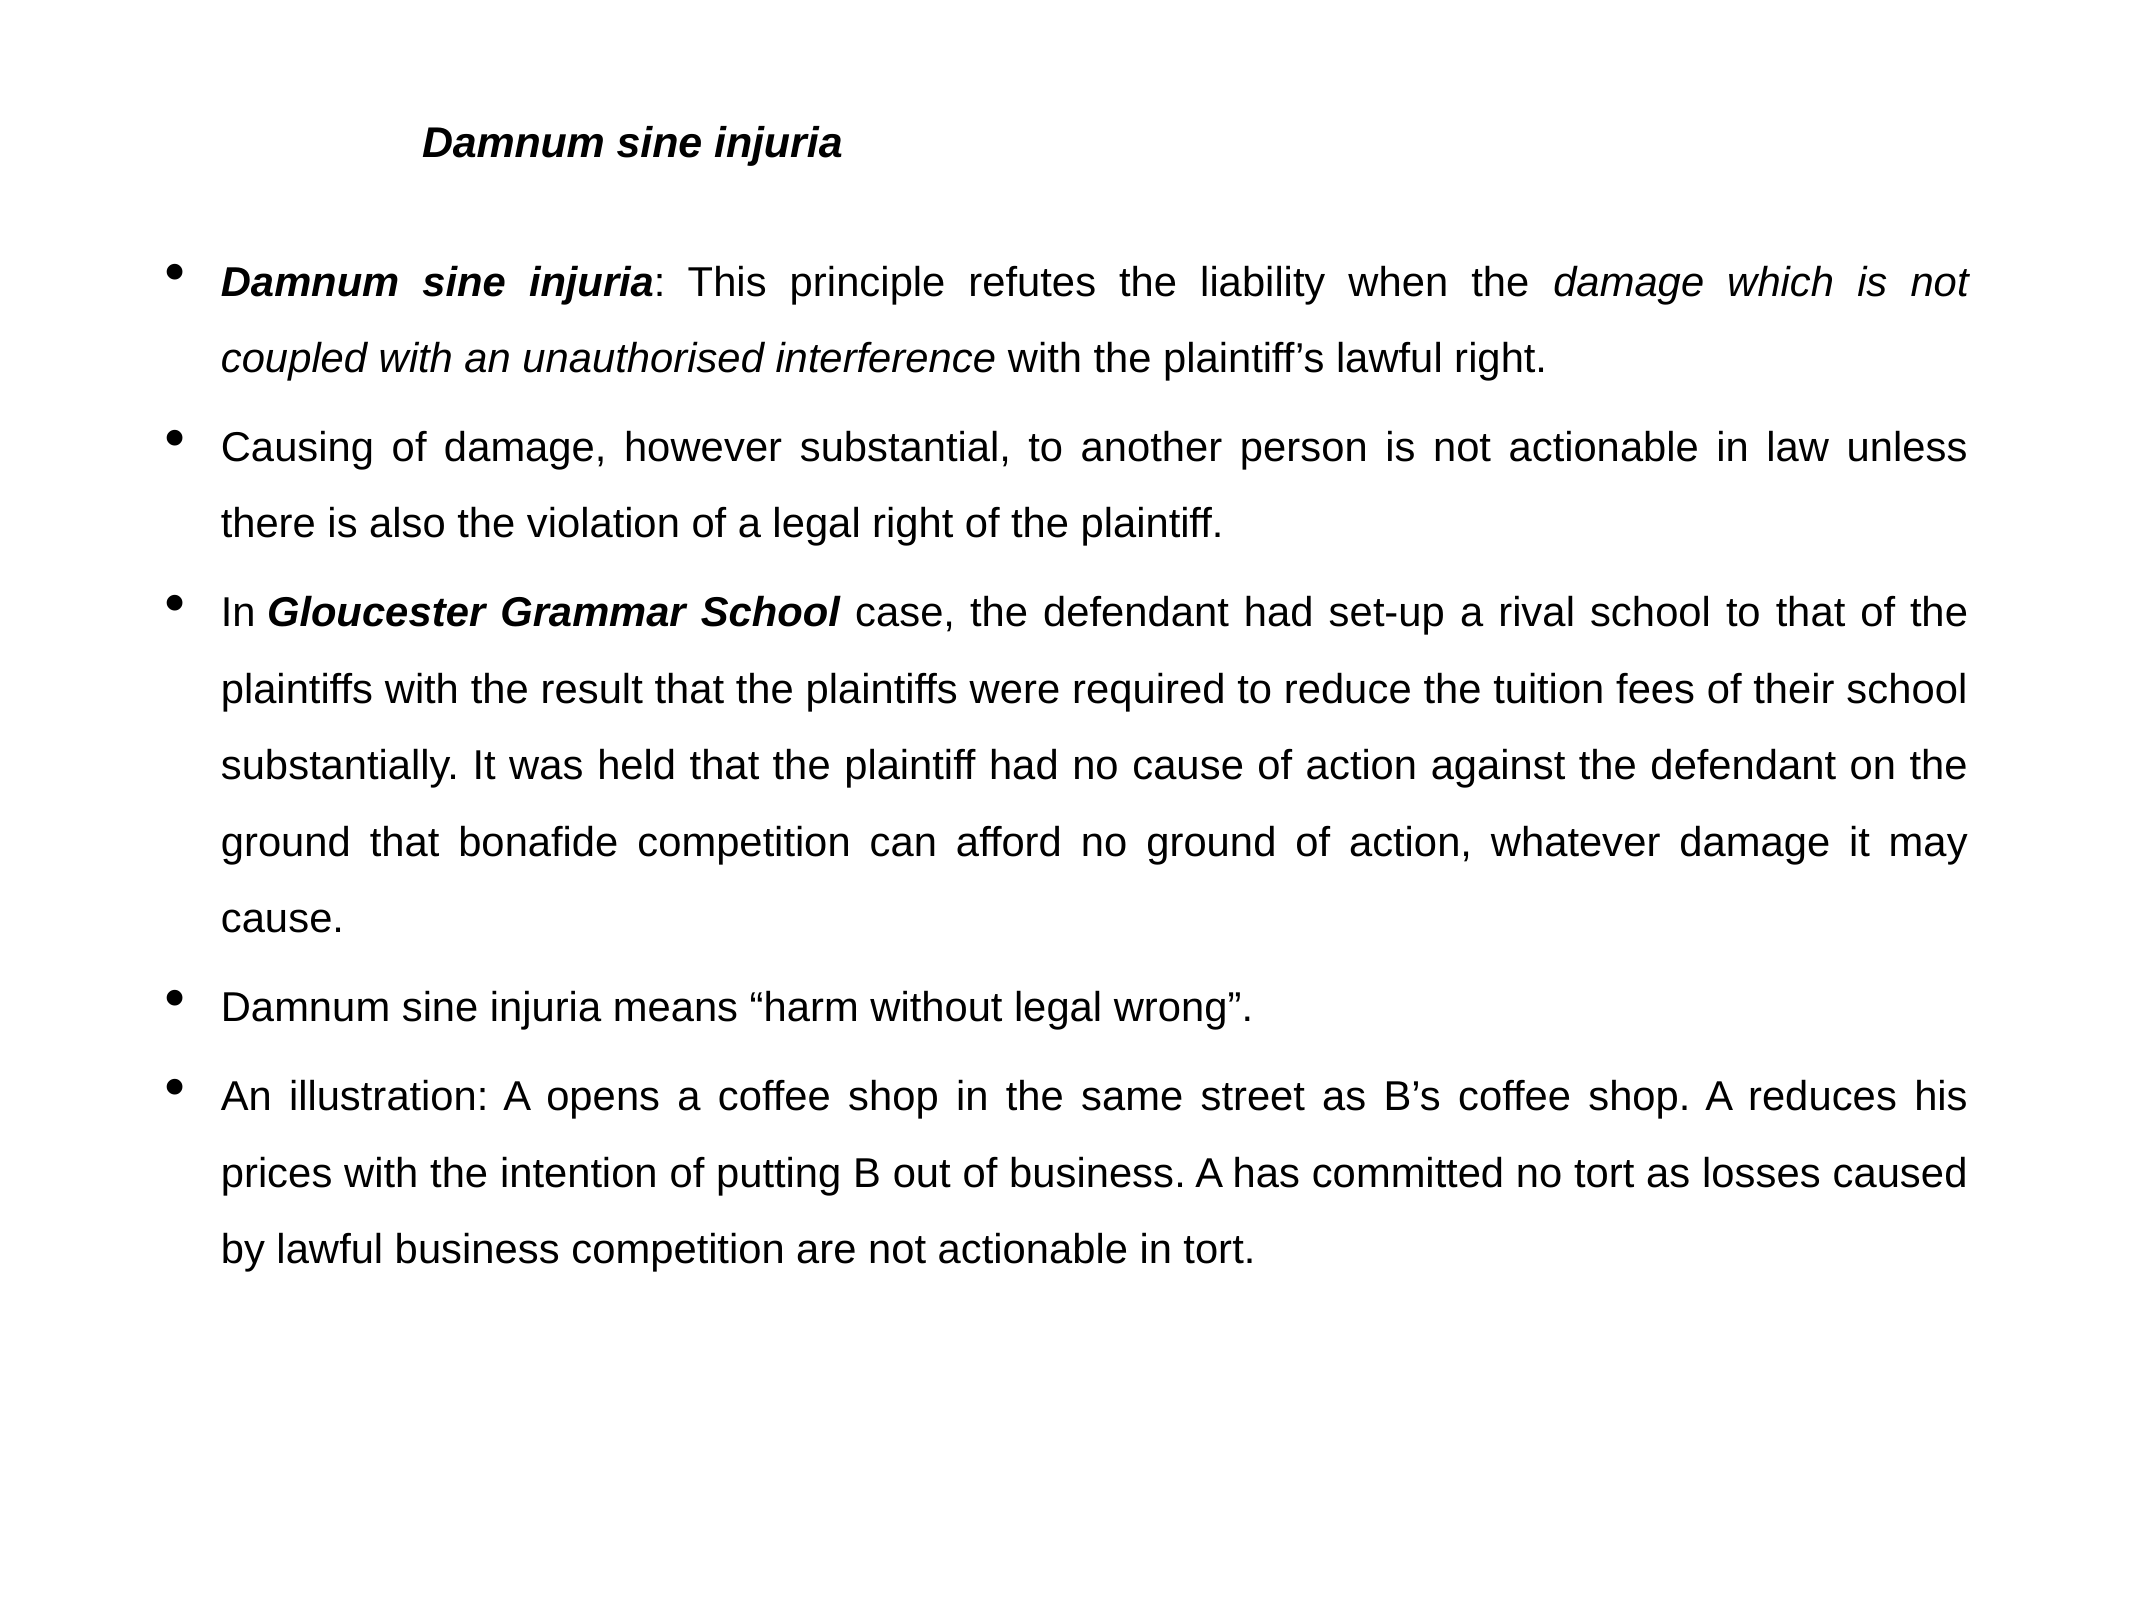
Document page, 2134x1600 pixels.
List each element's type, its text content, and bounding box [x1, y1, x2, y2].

list Damnum sine injuria: This principle refutes the liability when the damage which is not coupled with an unauthorised interference with the plaintiff’s lawful right. Causing of damage, however substantial, to another person is not actionable in law unless there is also the violation of a legal right of the plaintiff. In Gloucester Grammar School case, the defendant had set-up a rival school to that of the plaintiffs with the result that the plaintiffs were required to reduce the tuition fees of their school substantially. It was held that the plaintiff had no cause of action against the defendant on the ground that bonafide competition can afford no ground of action, whatever damage it may cause. Damnum sine injuria means “harm without legal wrong”. An illustration: A opens a coffee shop in the same street as B’s coffee shop. A reduces his prices with the intention of putting B out of business. A has committed no tort as losses caused by lawful business competition are not actionable in tort. [155, 218, 1978, 1382]
title Damnum sine injuria [413, 41, 1978, 175]
